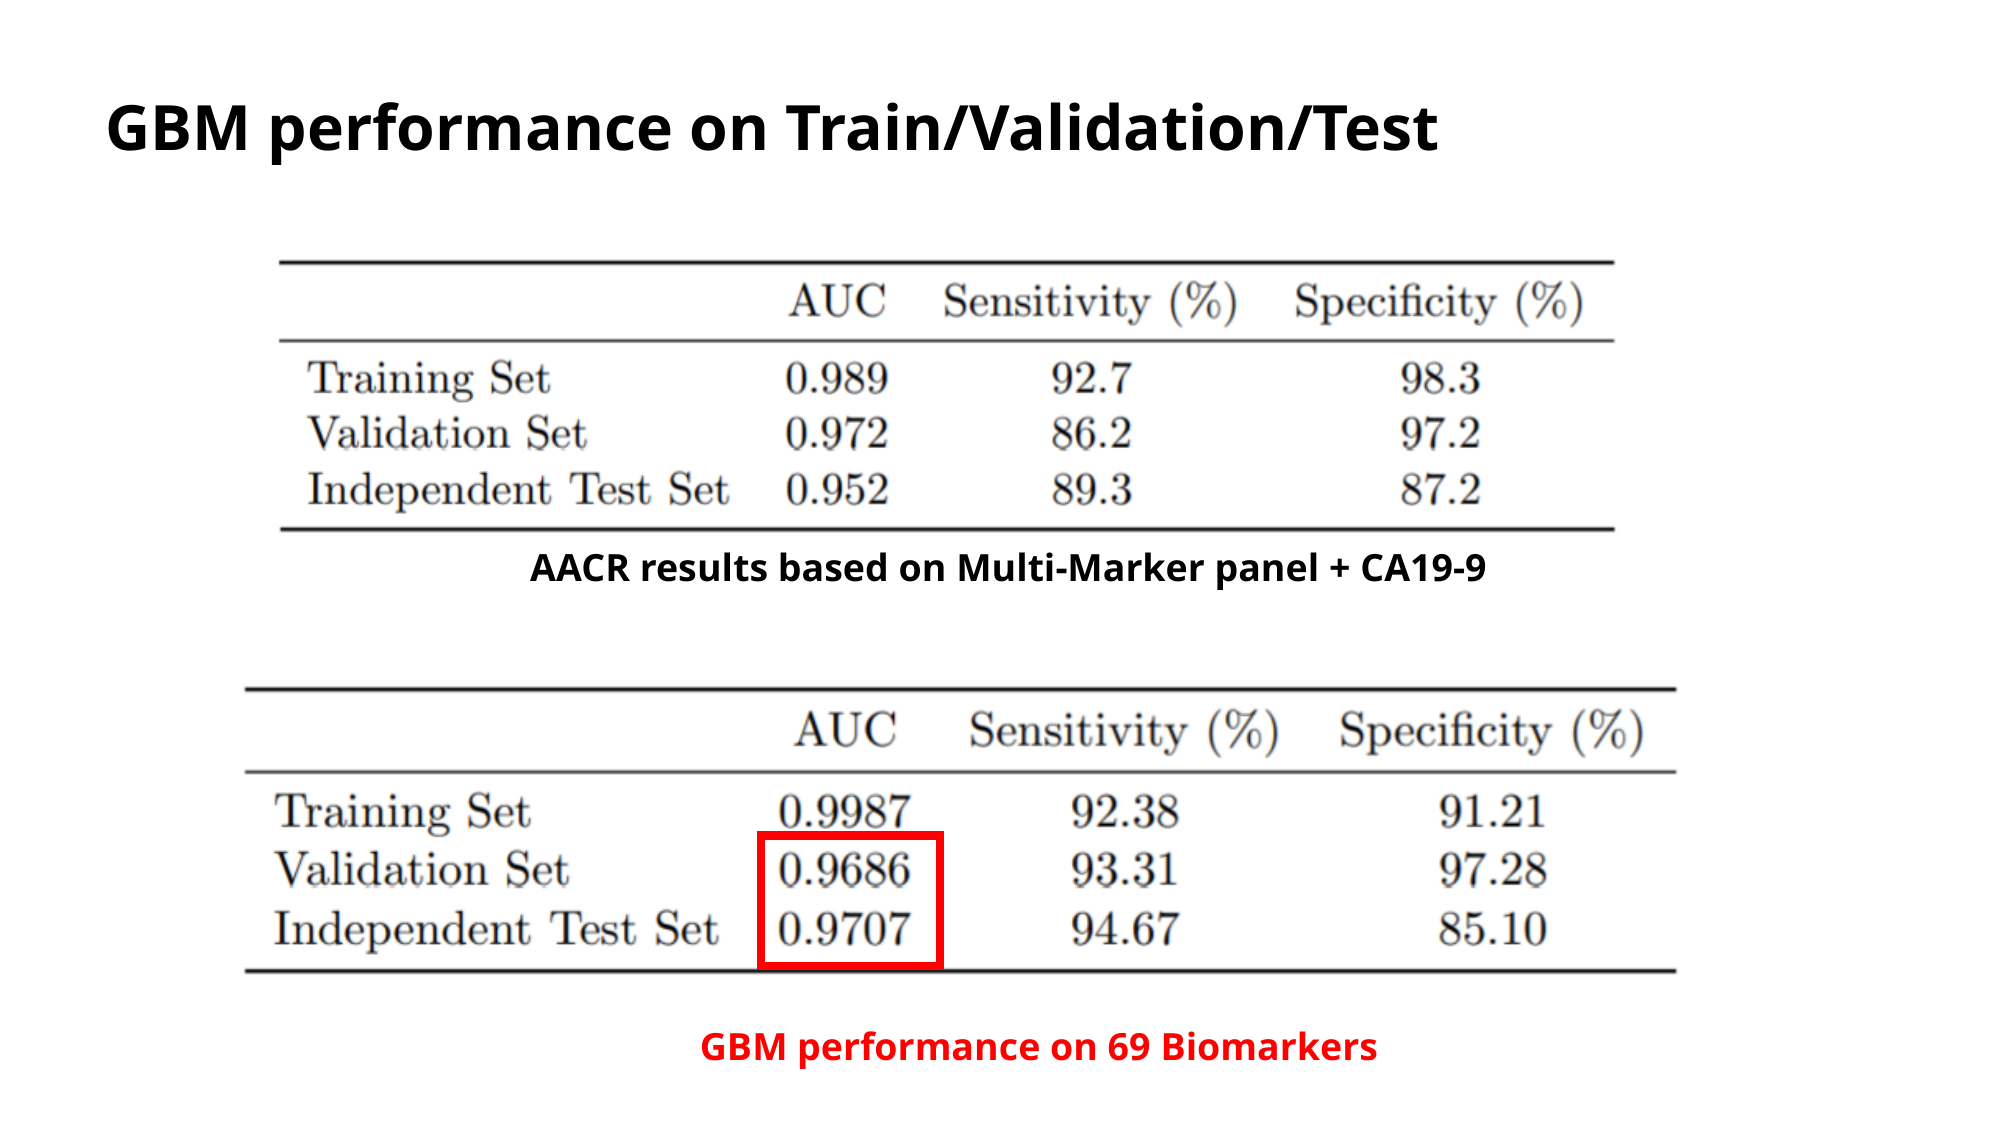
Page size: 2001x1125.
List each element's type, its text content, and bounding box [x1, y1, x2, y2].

picture [206, 662, 1740, 1024]
picture [234, 232, 1672, 567]
text_box GBM performance on Train/Validation/Test [90, 21, 1816, 239]
text_box AACR results based on Multi-Marker panel + CA19-9 [515, 567, 1516, 597]
text_box GBM performance on 69 Biomarkers [684, 1024, 1685, 1076]
